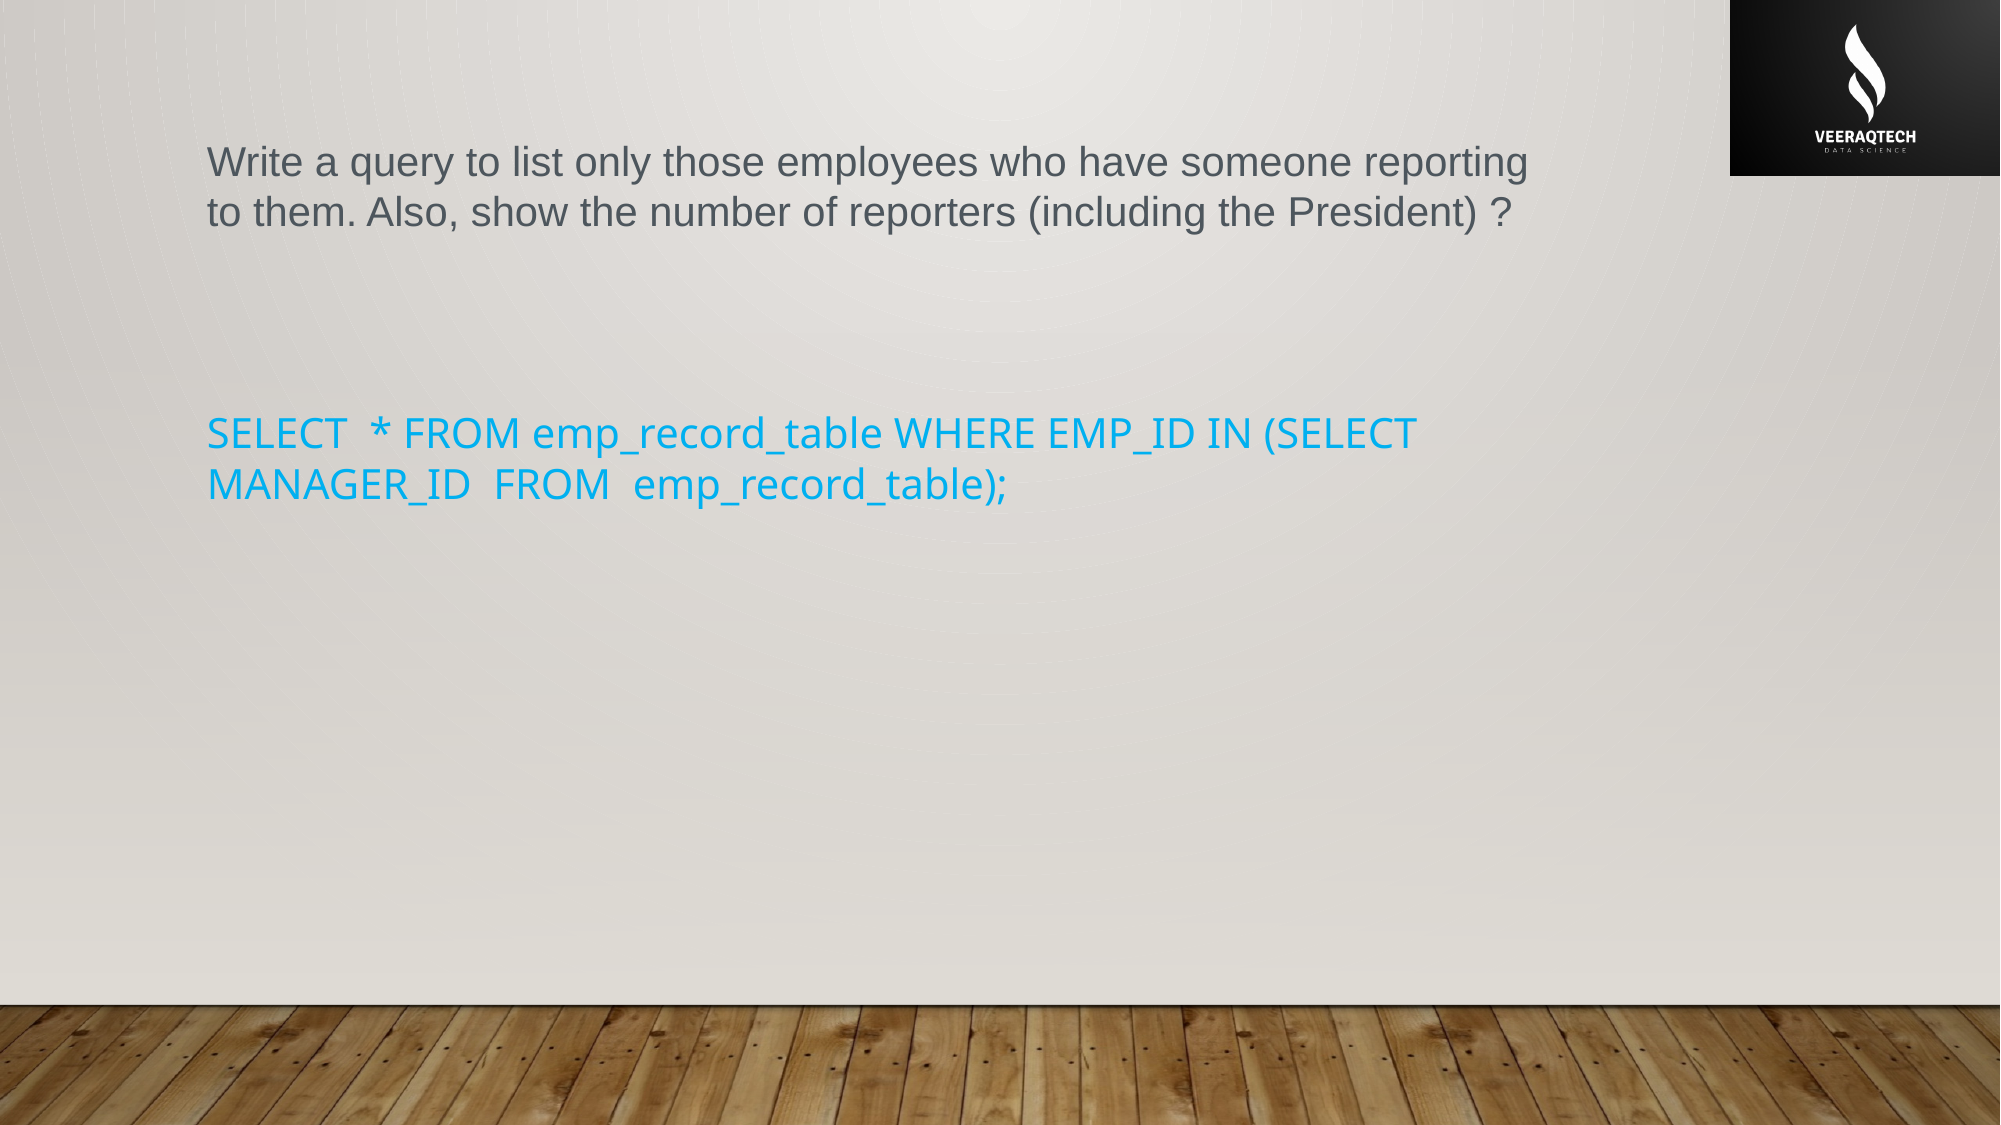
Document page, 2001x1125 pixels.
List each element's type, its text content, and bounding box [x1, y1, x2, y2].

text_box Write a query to list only those employees who have someone reporting to them. Also, show the number of reporters (including the President) ? [192, 87, 1546, 242]
picture [1730, 0, 2000, 177]
picture [0, 1005, 2000, 1125]
text_box SELECT * FROM emp_record_table WHERE EMP_ID IN (SELECT MANAGER_ID FROM emp_record_table); [192, 399, 1629, 515]
